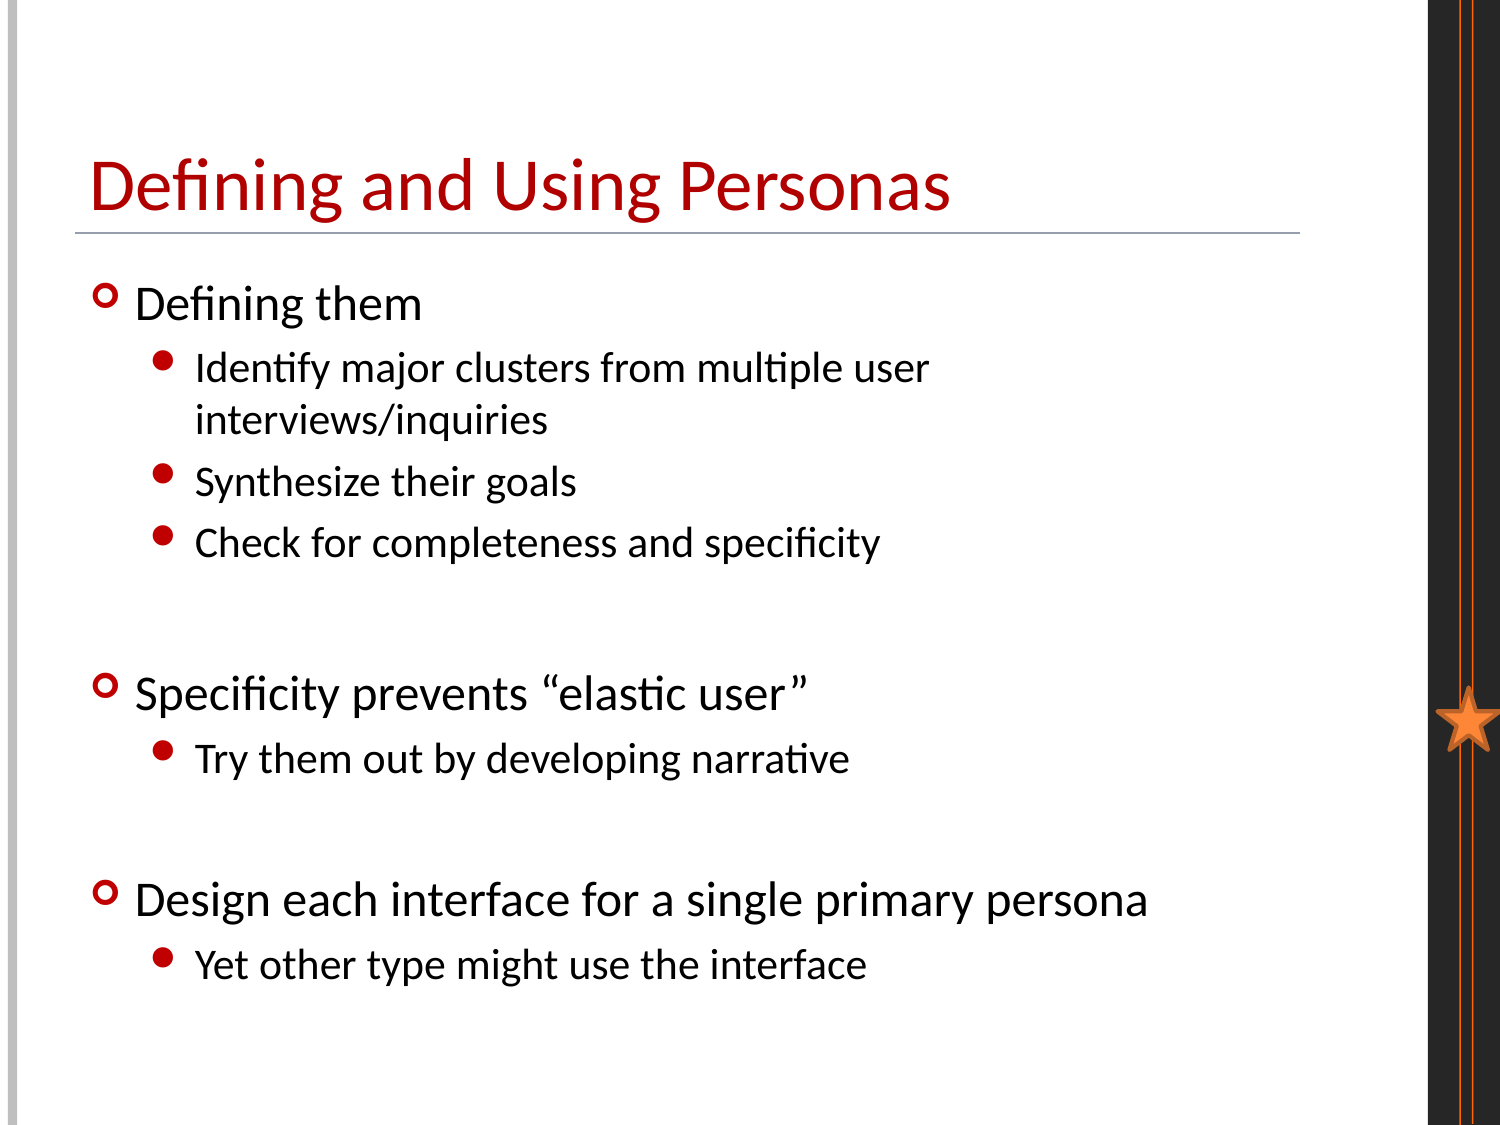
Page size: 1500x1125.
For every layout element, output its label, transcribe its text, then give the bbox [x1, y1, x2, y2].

text_box [1435, 685, 1500, 752]
list Defining them Identify major clusters from multiple user interviews/inquiries Synthesize their goals Check for completeness and specificity Specificity prevents “elastic user” Try them out by developing narrative Design each interface for a single primary persona Yet other type might use the interface [75, 262, 1300, 1062]
title Defining and Using Personas [75, 45, 1300, 233]
